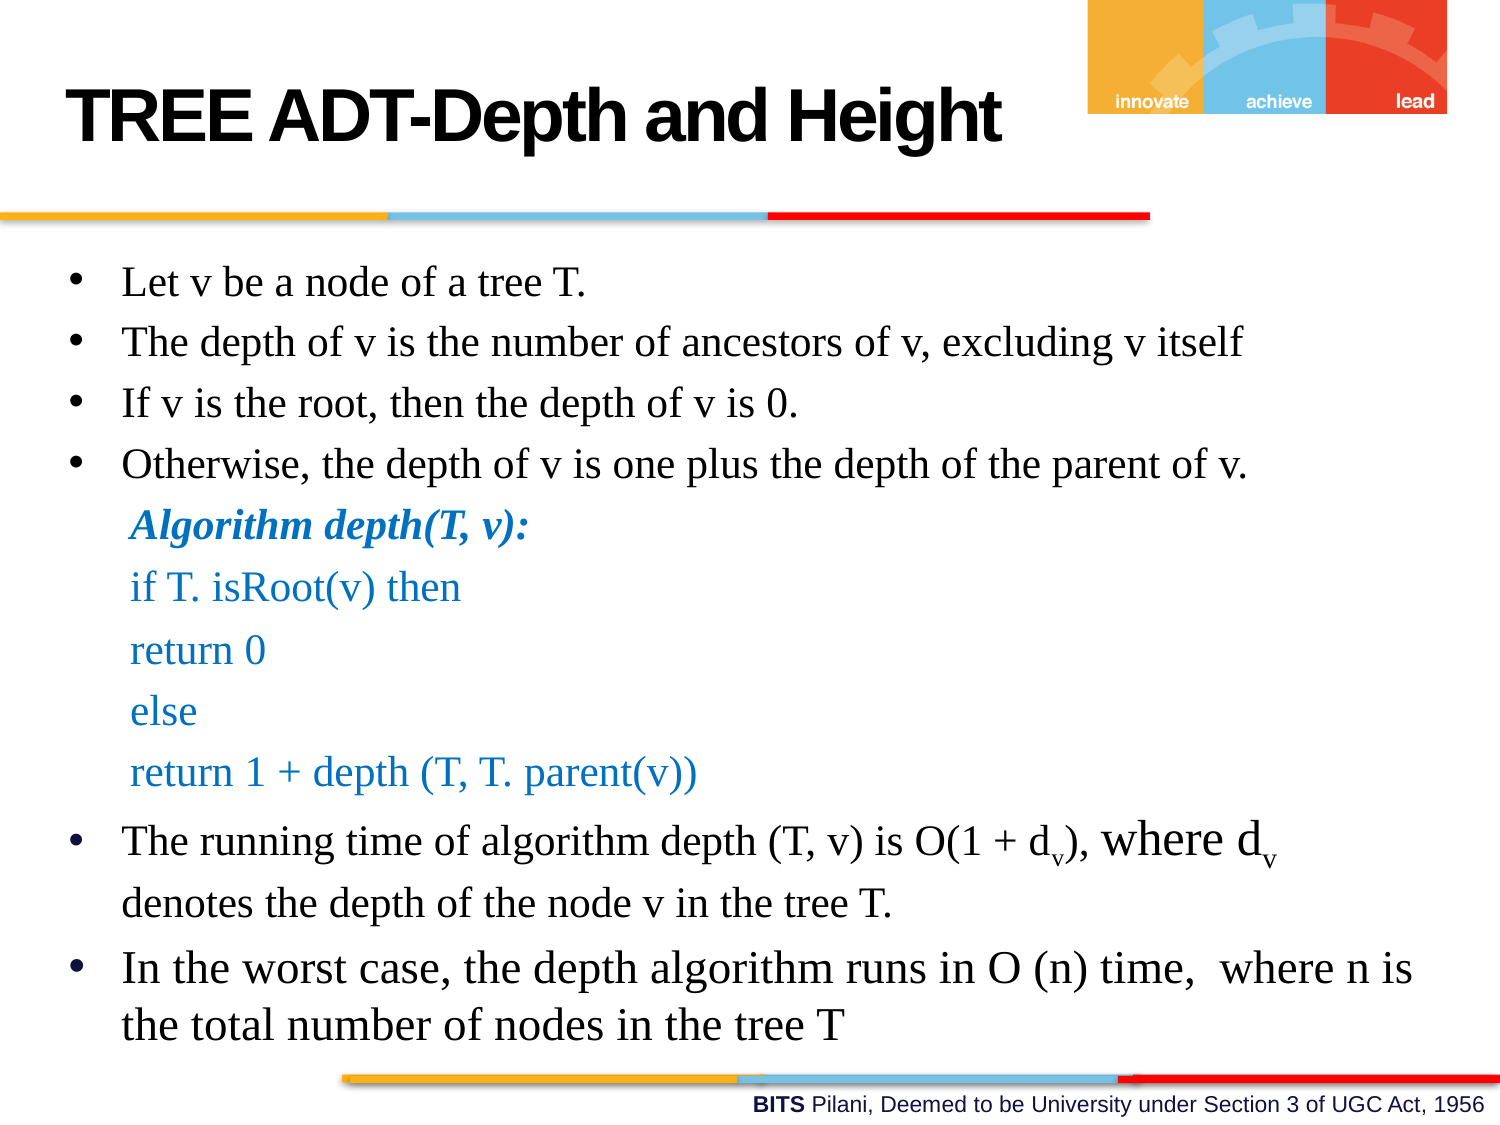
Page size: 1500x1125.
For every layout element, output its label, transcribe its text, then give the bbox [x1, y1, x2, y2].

list Let v be a node of a tree T. The depth of v is the number of ancestors of v, excluding v itself If v is the root, then the depth of v is 0. Otherwise, the depth of v is one plus the depth of the parent of v. Algorithm depth(T, v): if T. isRoot(v) then return 0 else return 1 + depth (T, T. parent(v)) The running time of algorithm depth (T, v) is O(1 + dv), where dv denotes the depth of the node v in the tree T. In the worst case, the depth algorithm runs in O (n) time, where n is the total number of nodes in the tree T [43, 245, 1457, 1061]
list TREE ADT-Depth and Height [50, 24, 1088, 213]
picture [1087, 0, 1448, 114]
